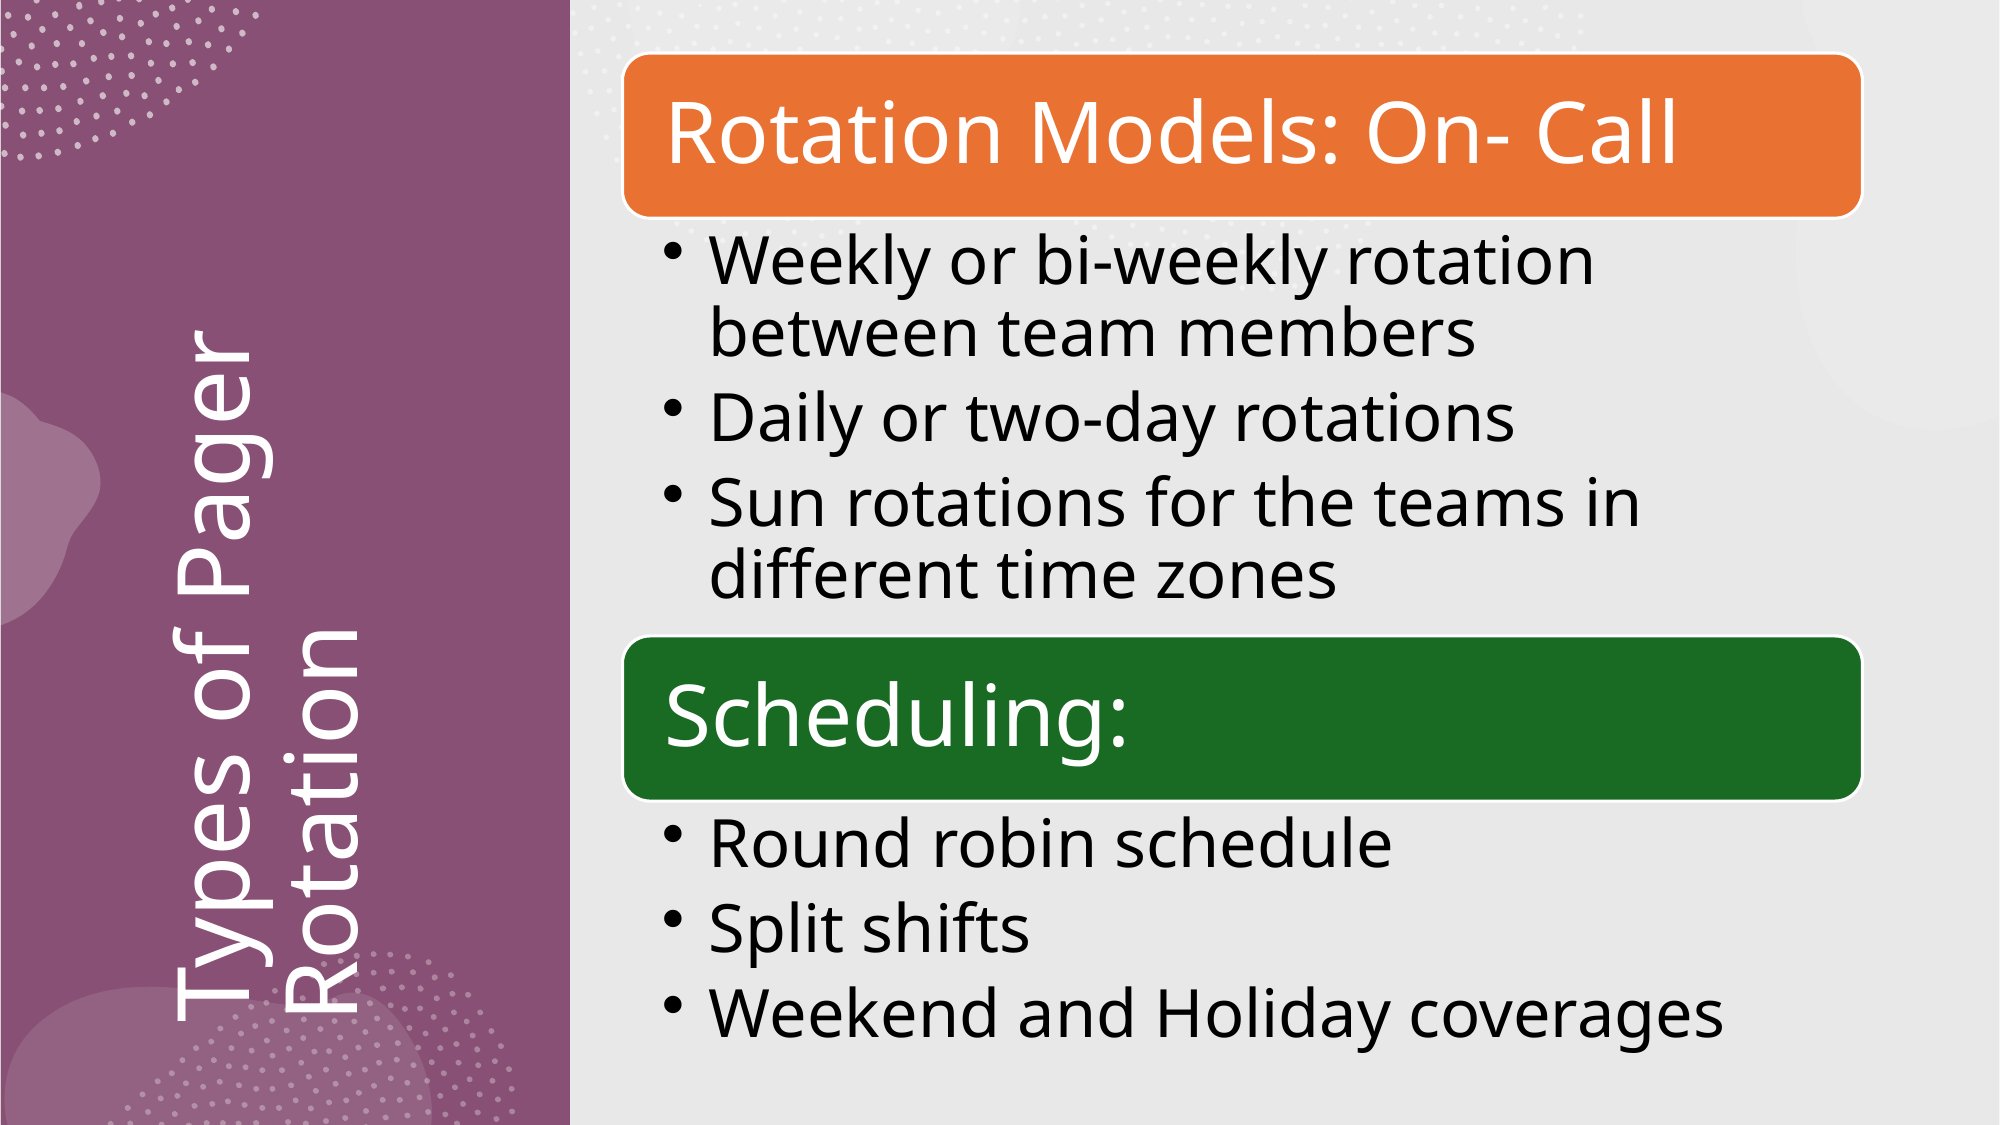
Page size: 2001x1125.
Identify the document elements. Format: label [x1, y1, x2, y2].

list [621, 46, 1864, 1079]
text_box [0, 0, 2000, 1125]
